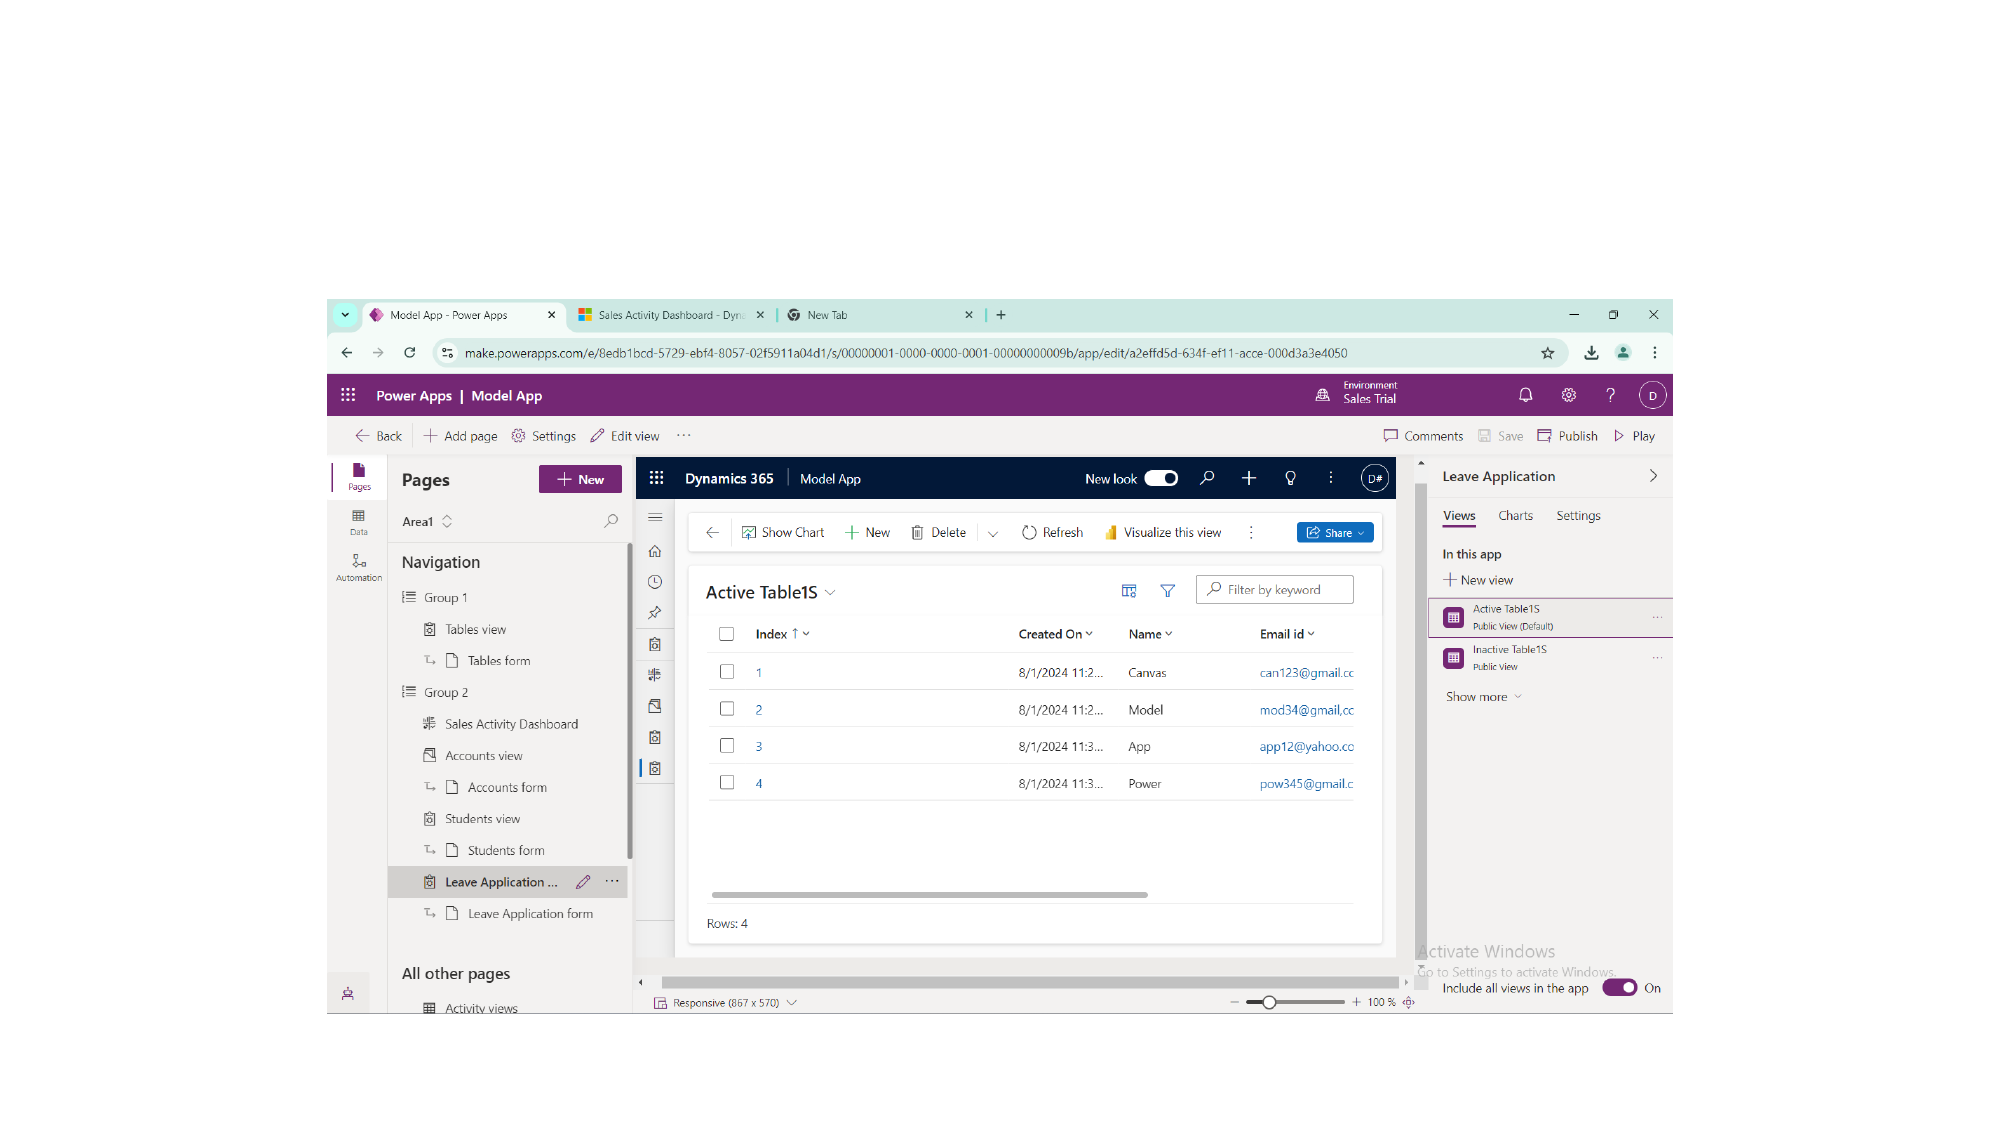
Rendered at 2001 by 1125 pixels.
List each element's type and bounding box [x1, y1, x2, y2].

list [327, 299, 1673, 1014]
